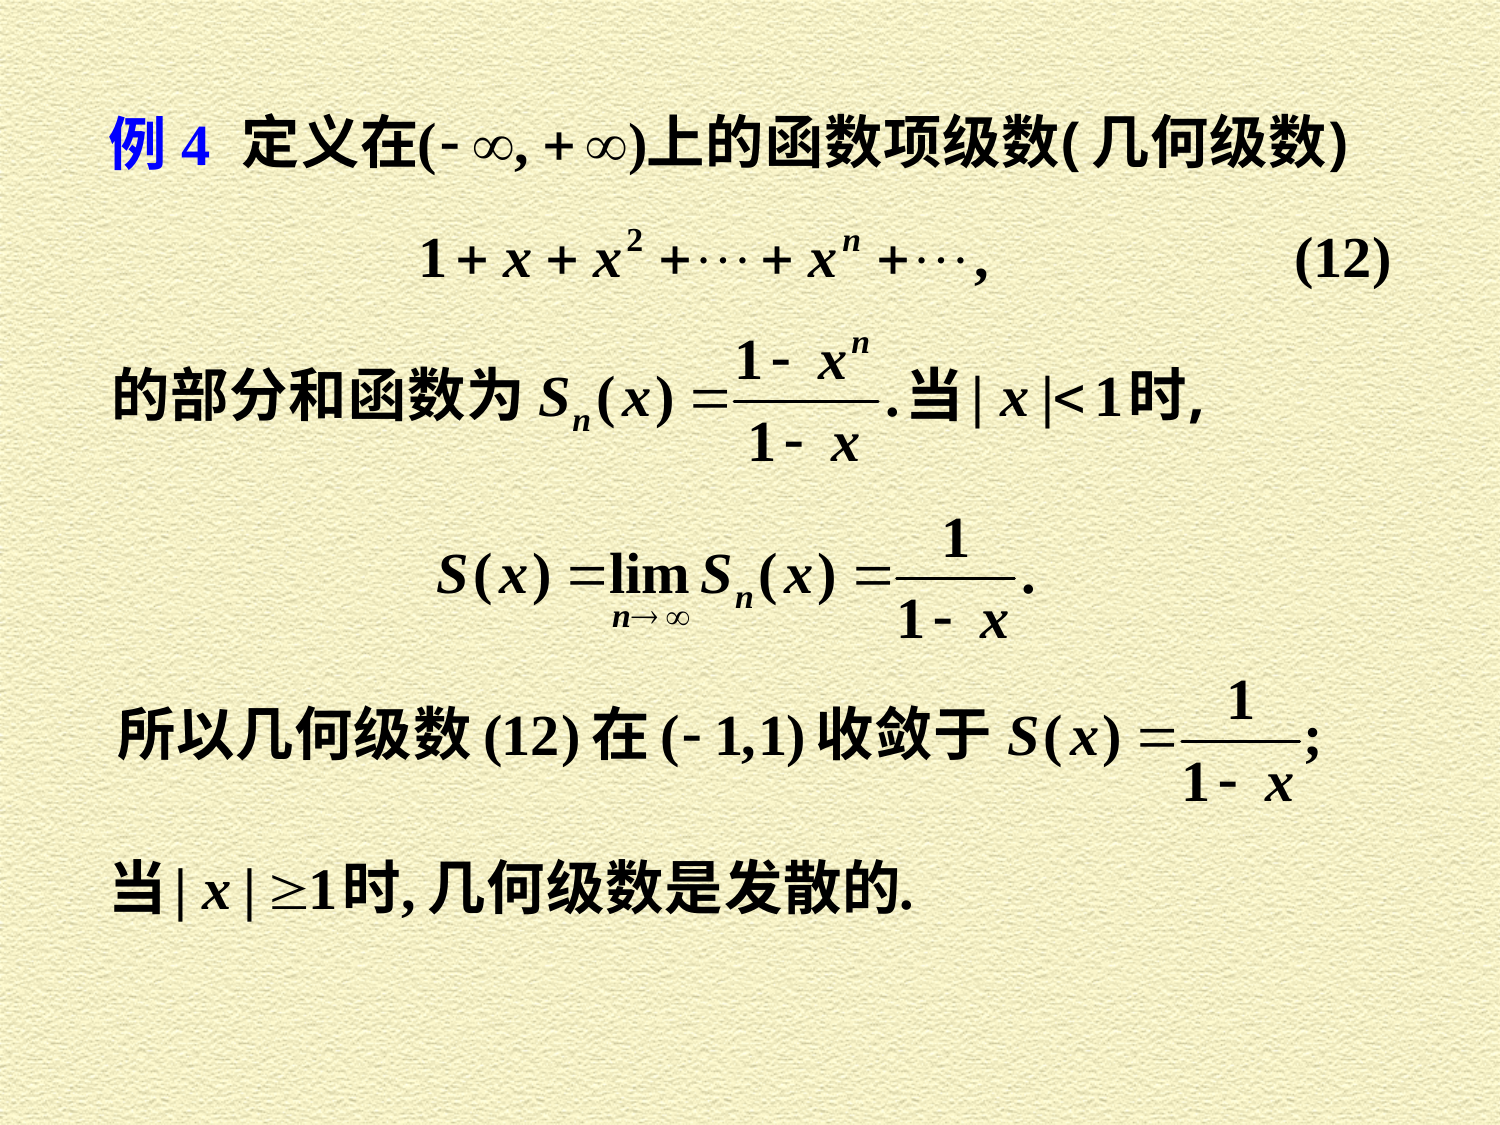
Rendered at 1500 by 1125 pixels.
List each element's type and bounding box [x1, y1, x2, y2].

picture [0, 0, 1500, 1125]
text_box [110, 855, 916, 929]
text_box [100, 99, 1353, 186]
text_box [430, 506, 1038, 646]
text_box [115, 668, 1325, 808]
text_box [419, 219, 1395, 297]
text_box [114, 322, 1207, 468]
